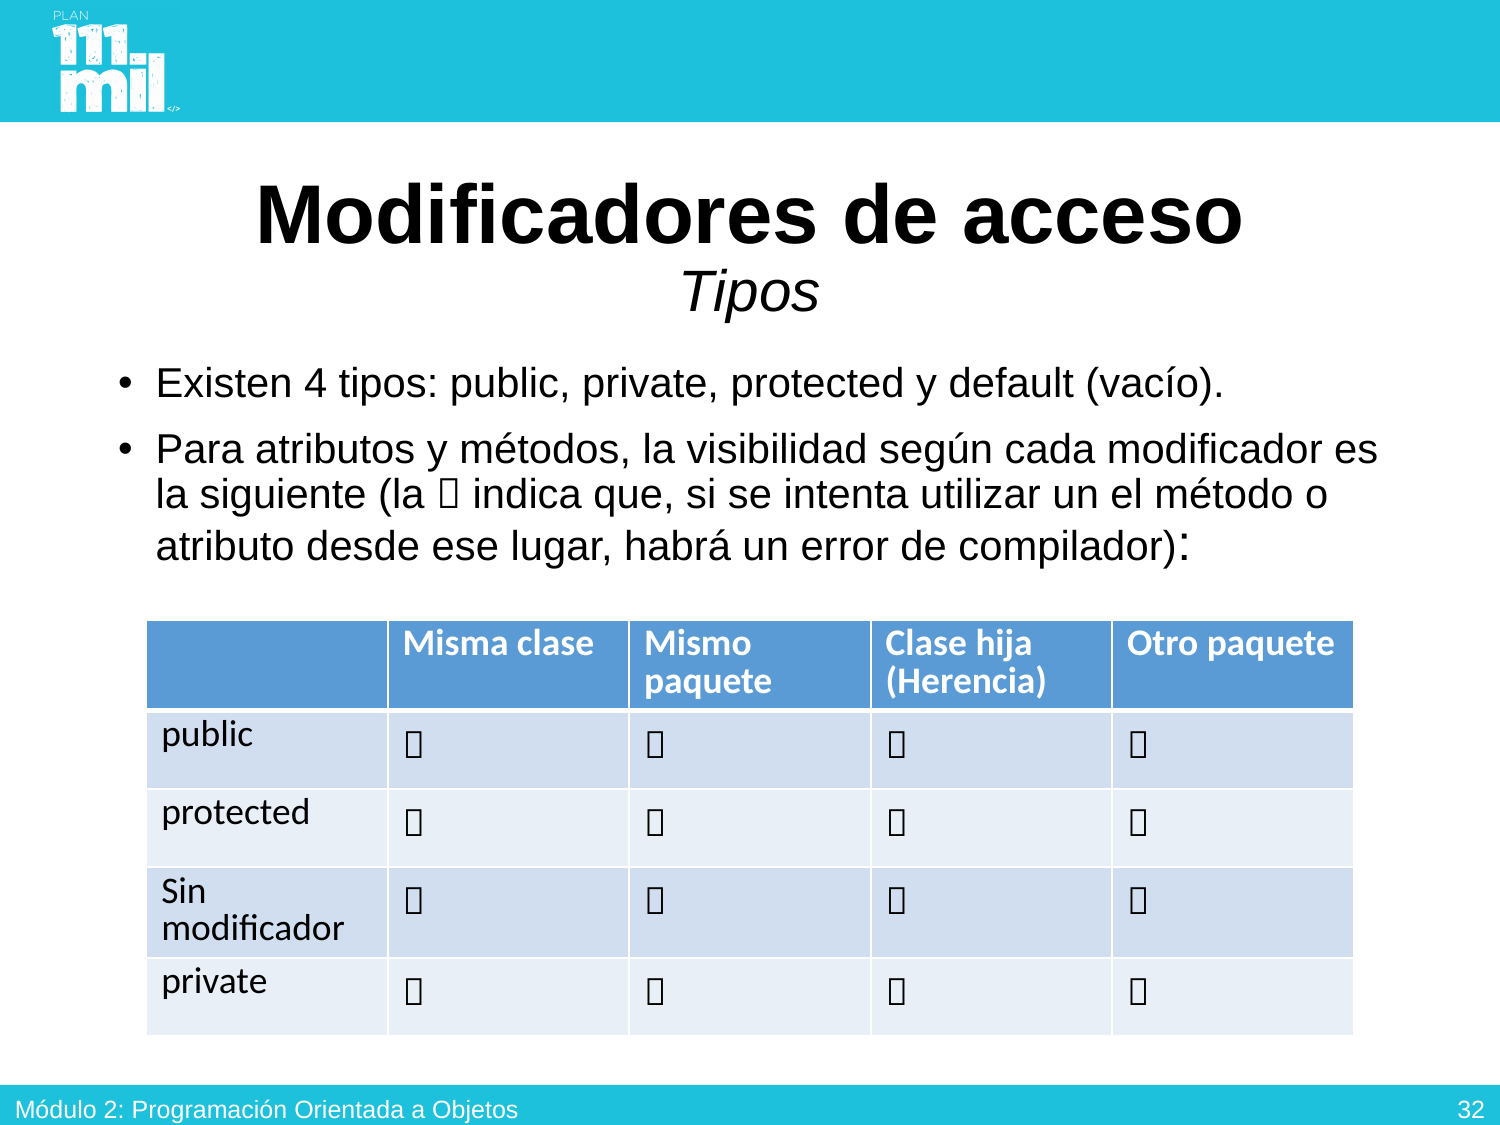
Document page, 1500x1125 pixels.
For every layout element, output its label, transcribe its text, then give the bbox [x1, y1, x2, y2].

table_cell  [389, 959, 628, 1035]
table_header Mismo paquete [630, 621, 870, 708]
footer Módulo 2: Programación Orientada a Objetos [0, 1078, 549, 1125]
table_cell  [1113, 790, 1353, 866]
title Modificadores de acceso Tipos [103, 147, 1397, 348]
table_cell  [630, 713, 870, 788]
table_cell  [872, 790, 1111, 866]
table_cell private [147, 959, 387, 1035]
table_cell  [630, 868, 870, 957]
slide_number 31 [1162, 1078, 1500, 1125]
table_cell protected [147, 790, 387, 866]
table_cell  [1113, 713, 1353, 788]
table_cell  [389, 868, 628, 957]
table_cell  [1113, 868, 1353, 957]
table_cell public [147, 713, 387, 788]
table_cell  [872, 868, 1111, 957]
table_cell  [389, 790, 628, 866]
table_cell  [630, 959, 870, 1035]
table_cell  [872, 713, 1111, 788]
list Existen 4 tipos: public, private, protected y default (vacío). Para atributos y métodos, la visibilidad según cada modificador es la siguiente (la  indica que, si se intenta utilizar un el método o atributo desde ese lugar, habrá un error de compilador): [103, 354, 1397, 1069]
table_header Otro paquete [1113, 621, 1353, 708]
table_cell  [872, 959, 1111, 1035]
table_header Clase hija (Herencia) [872, 621, 1111, 708]
table_header [147, 621, 387, 708]
table_cell Sin modificador [147, 868, 387, 957]
table_header Misma clase [389, 621, 628, 708]
table_cell  [389, 713, 628, 788]
table_cell  [630, 790, 870, 866]
table_cell  [1113, 959, 1353, 1035]
